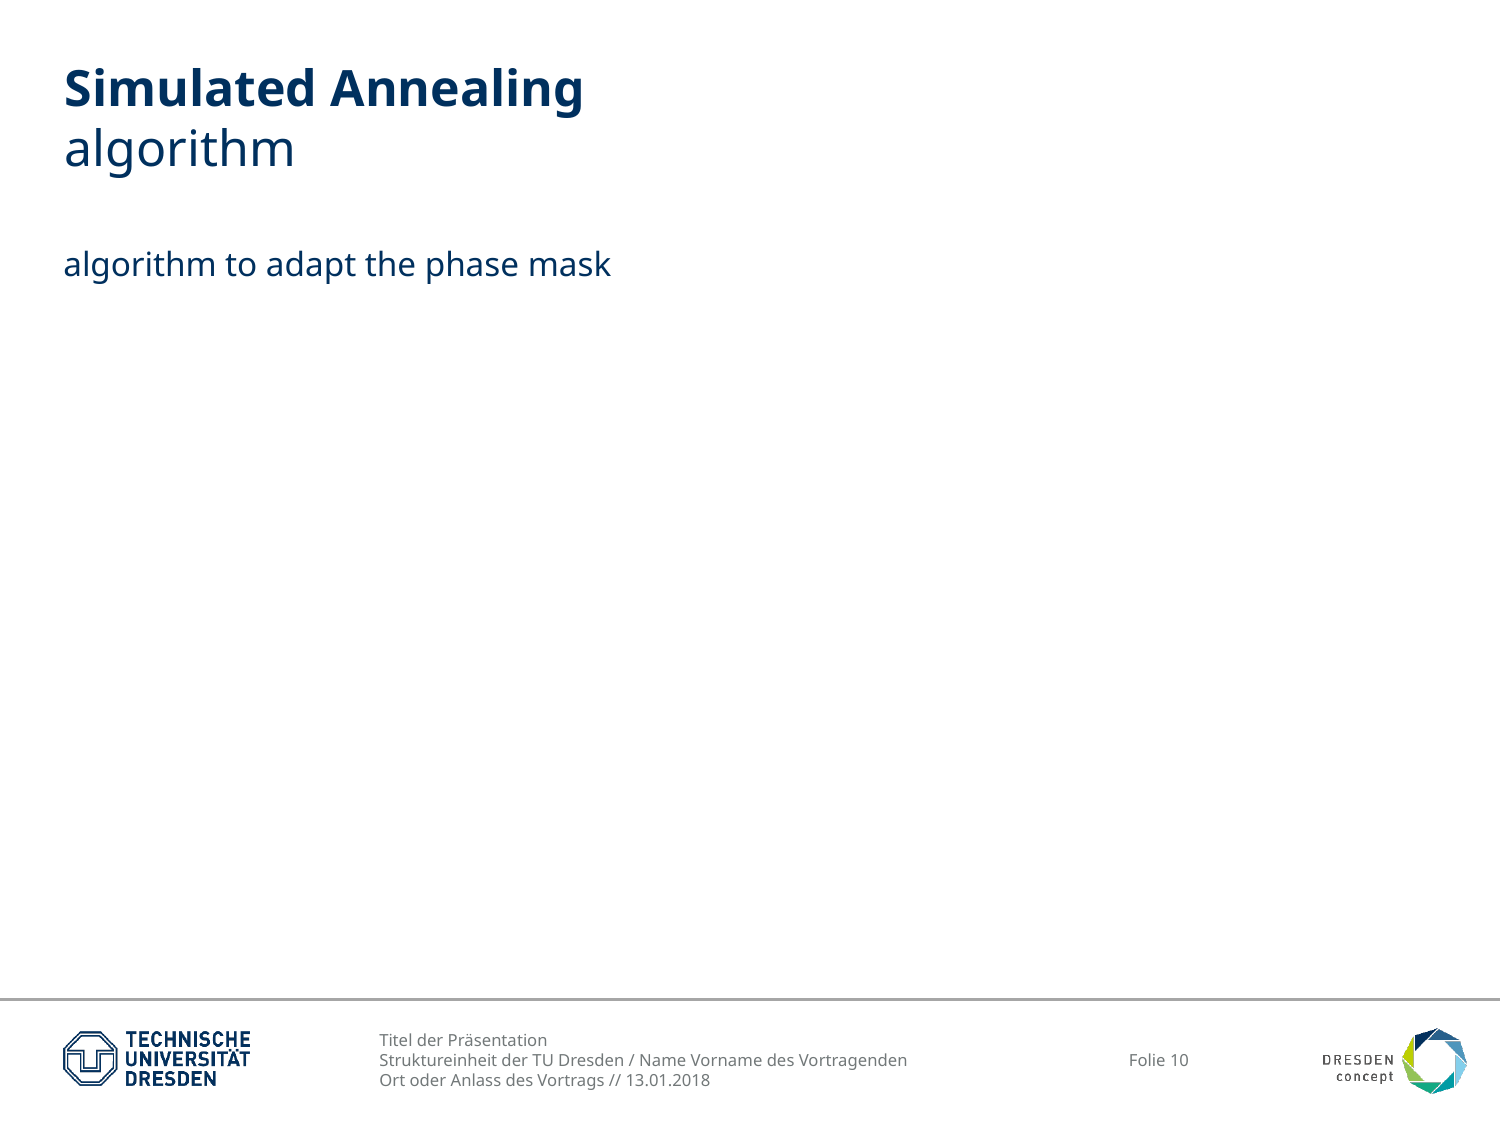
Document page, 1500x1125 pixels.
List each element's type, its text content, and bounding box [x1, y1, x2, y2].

picture [63, 1031, 250, 1086]
title Simulated Annealing algorithm [64, 56, 1437, 190]
list algorithm to adapt the phase mask [63, 243, 1437, 941]
picture [1323, 1028, 1467, 1094]
